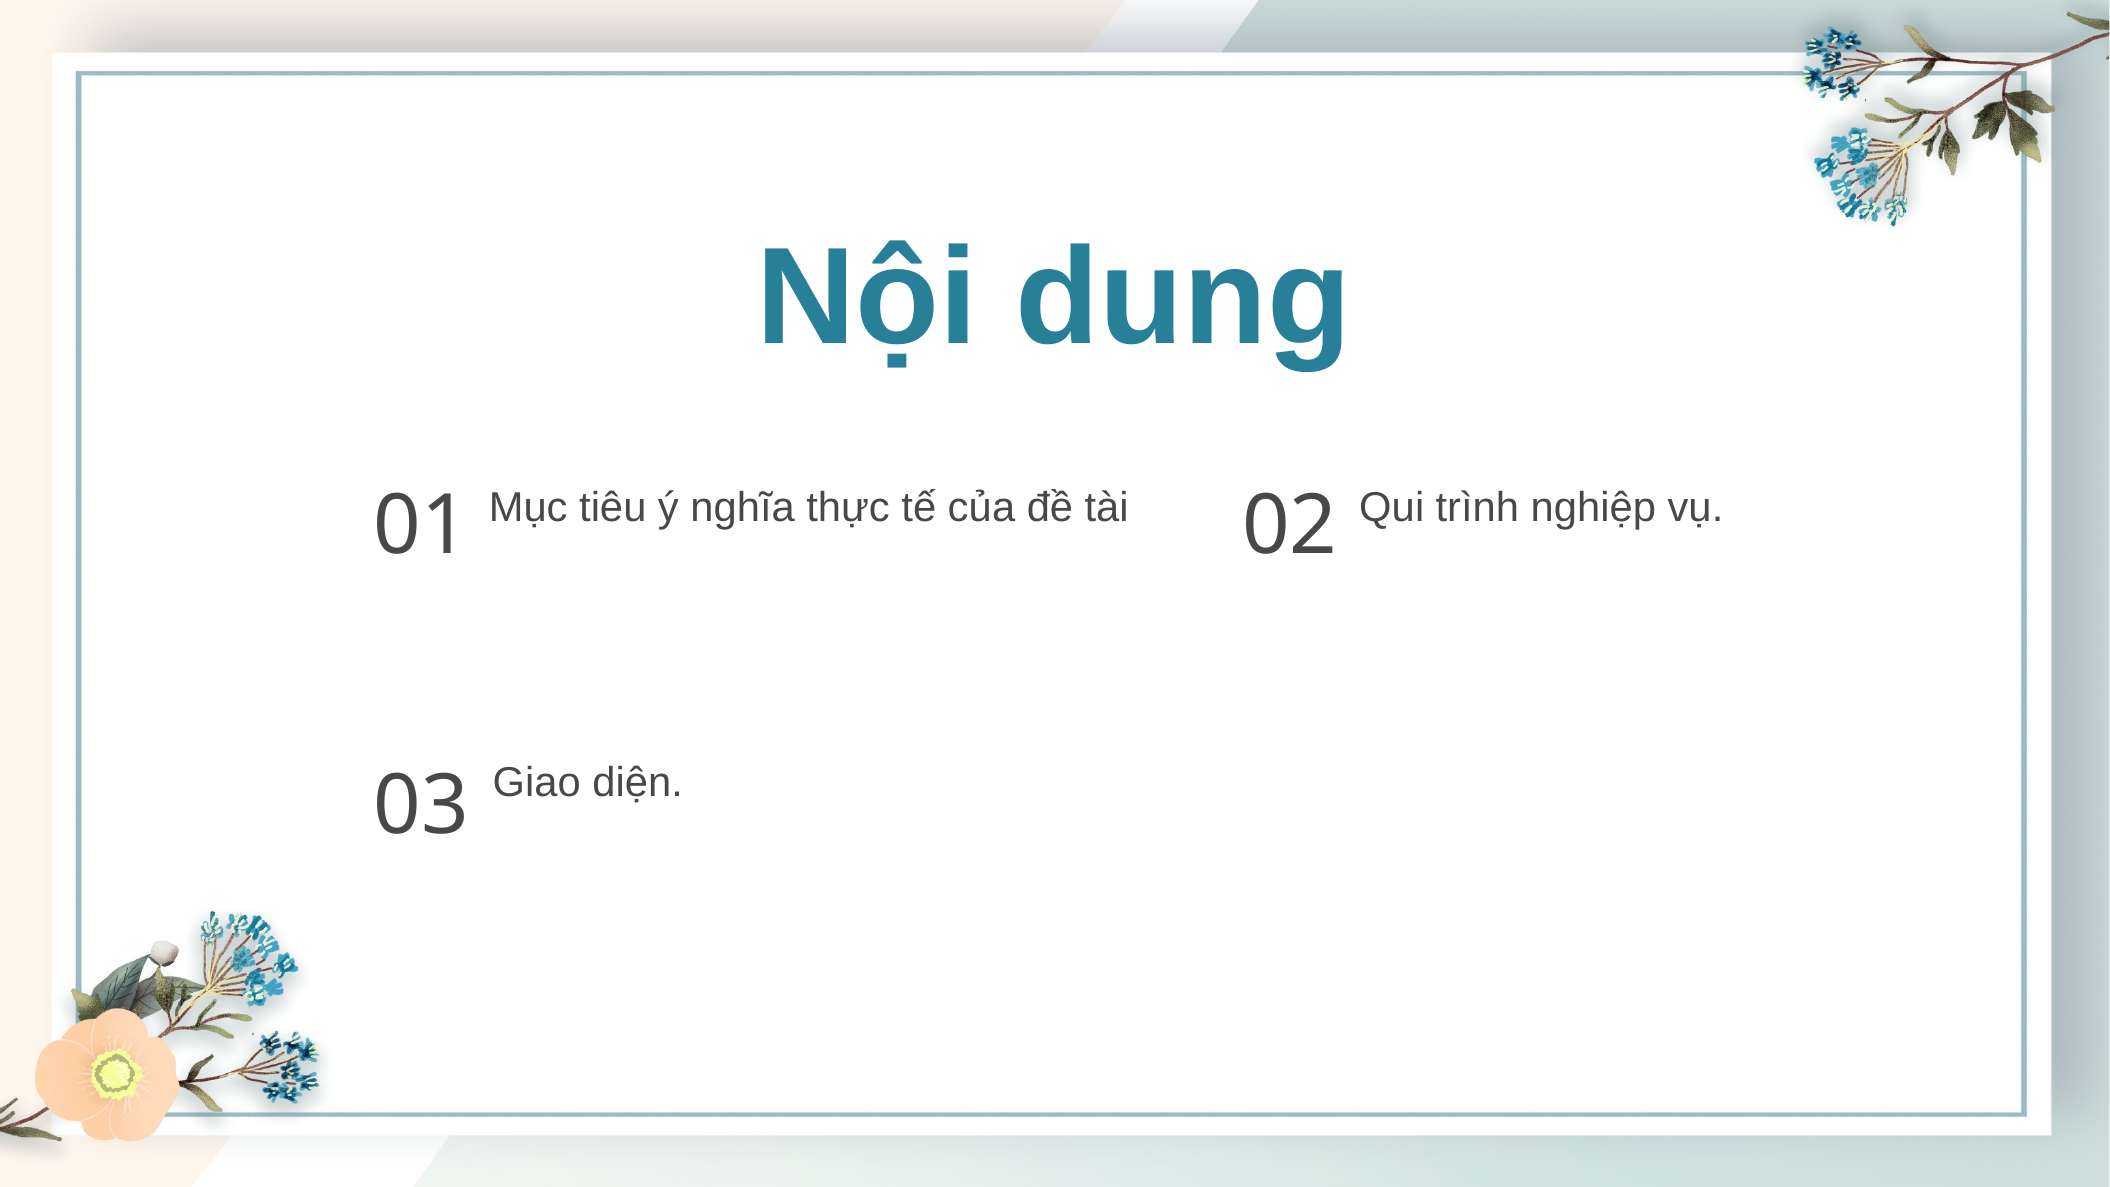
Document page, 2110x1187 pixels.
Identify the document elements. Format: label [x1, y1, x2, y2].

picture [0, 0, 2110, 1187]
text_box [359, 463, 1738, 859]
